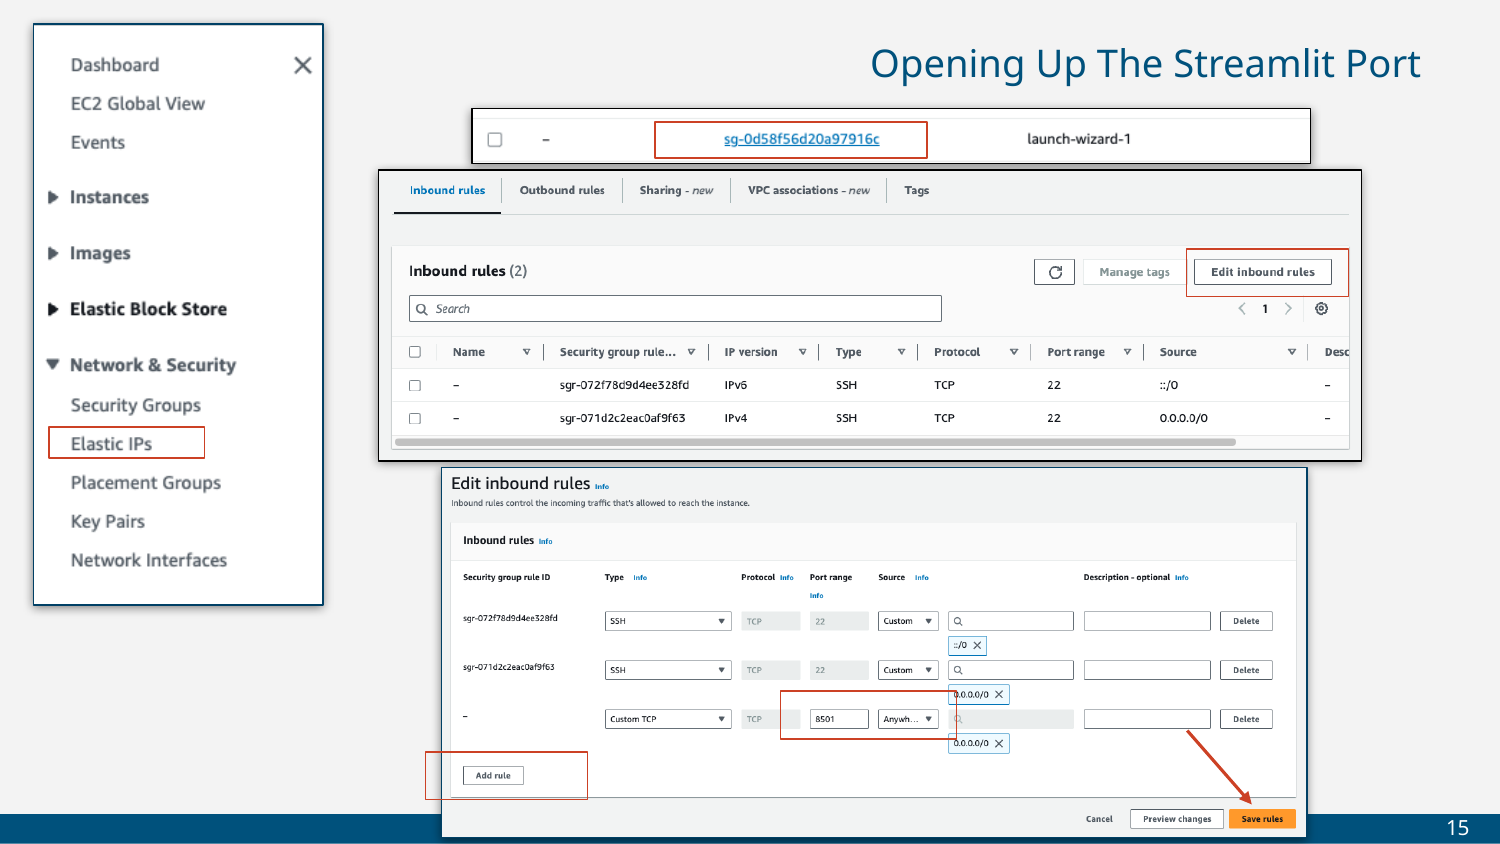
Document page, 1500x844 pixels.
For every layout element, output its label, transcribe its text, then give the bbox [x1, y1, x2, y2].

picture [33, 24, 323, 605]
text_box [1186, 730, 1252, 805]
picture [472, 108, 1311, 164]
slide_number ‹#› [1312, 810, 1485, 844]
text_box [425, 751, 437, 800]
title Opening Up The Streamlit Port [329, 24, 1437, 101]
picture [378, 170, 1361, 461]
picture [442, 467, 1307, 837]
